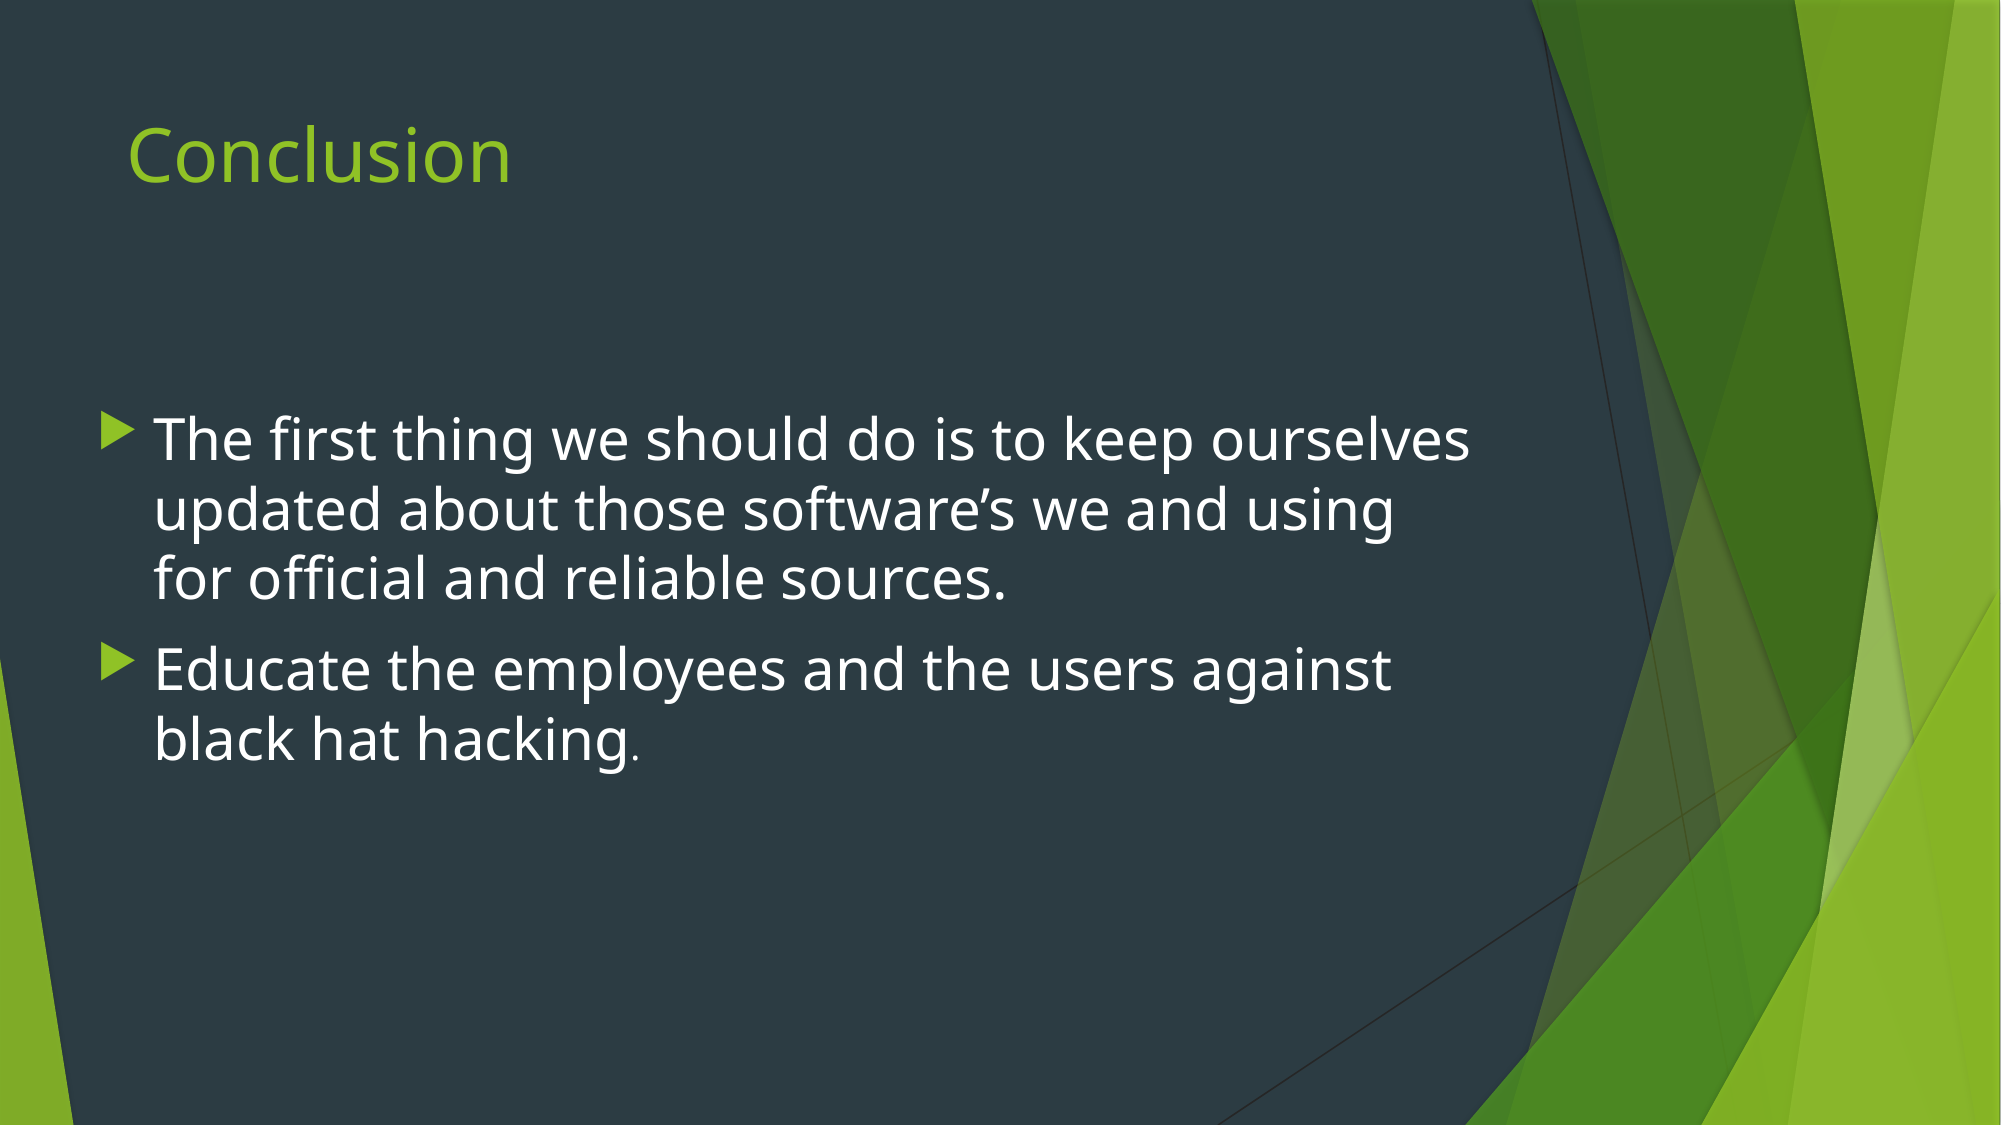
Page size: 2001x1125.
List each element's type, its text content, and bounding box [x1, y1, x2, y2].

title Conclusion [111, 99, 1522, 317]
list The first thing we should do is to keep ourselves updated about those software’s we and using for official and reliable sources. Educate the employees and the users against black hat hacking. [81, 298, 1493, 936]
